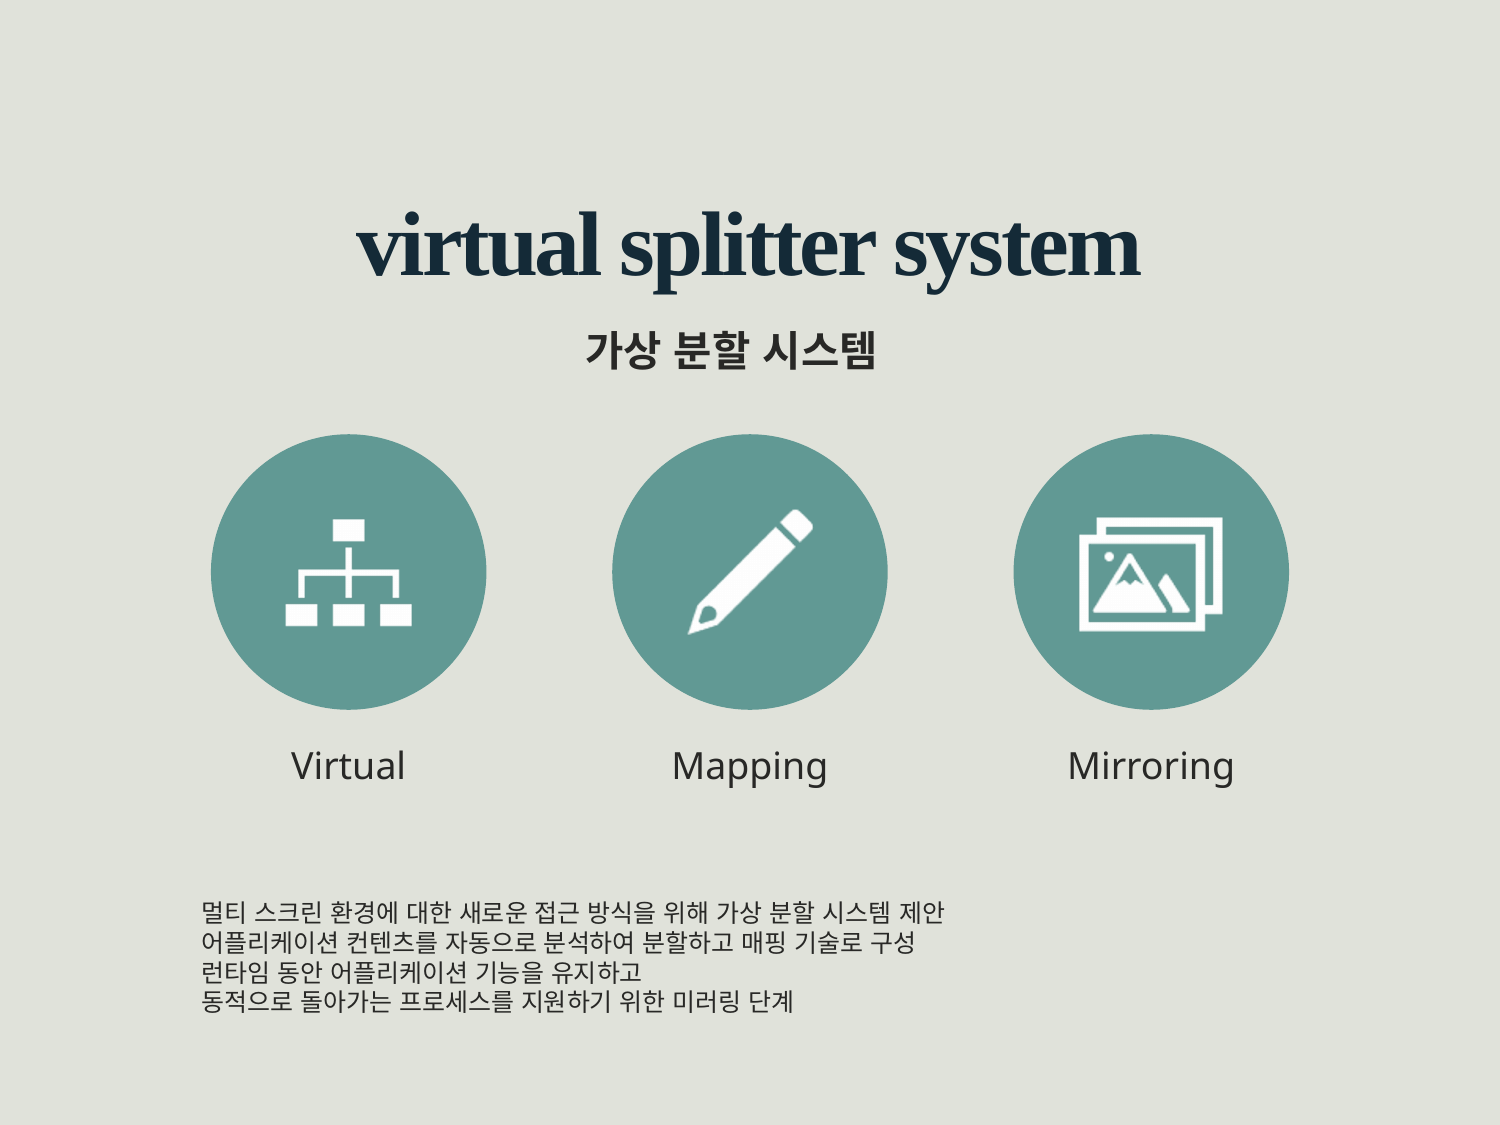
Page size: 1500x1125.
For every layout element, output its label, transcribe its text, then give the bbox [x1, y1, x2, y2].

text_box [182, 434, 1317, 796]
picture [1076, 496, 1227, 647]
text_box 멀티 스크린 환경에 대한 새로운 접근 방식을 위해 가상 분할 시스템 제안 어플리케이션 컨텐츠를 자동으로 분석하여 분할하고 매핑 기술로 구성 런타임 동안 어플리케이션 기능을 유지하고 동적으로 돌아가는 프로세스를 지원하기 위한 미러링 단계 [186, 889, 1314, 1025]
picture [273, 497, 424, 648]
picture [674, 496, 825, 647]
title 가상 분할 시스템 [570, 323, 930, 385]
text_box virtual splitter system [210, 176, 1289, 302]
